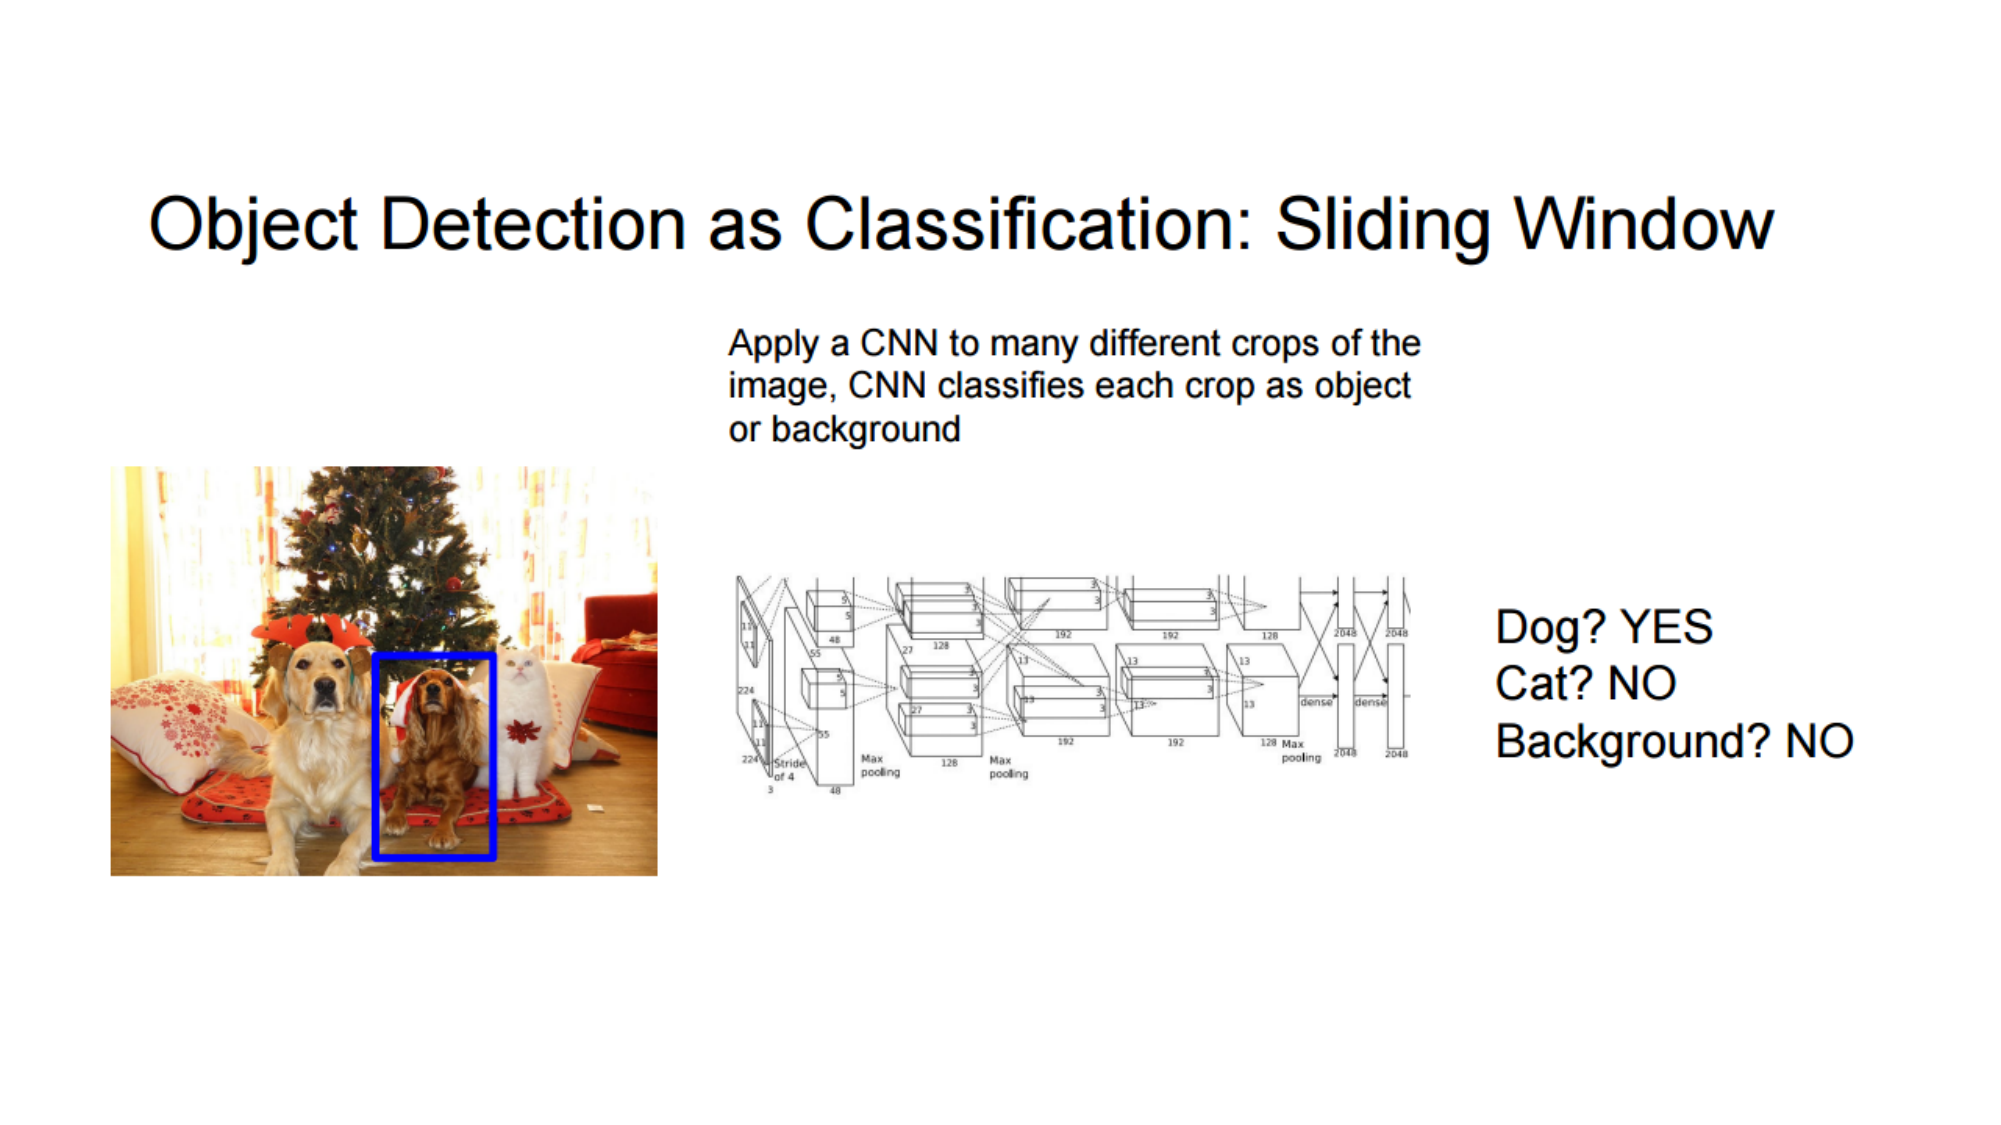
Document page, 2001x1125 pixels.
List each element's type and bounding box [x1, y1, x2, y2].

picture [86, 146, 1914, 978]
